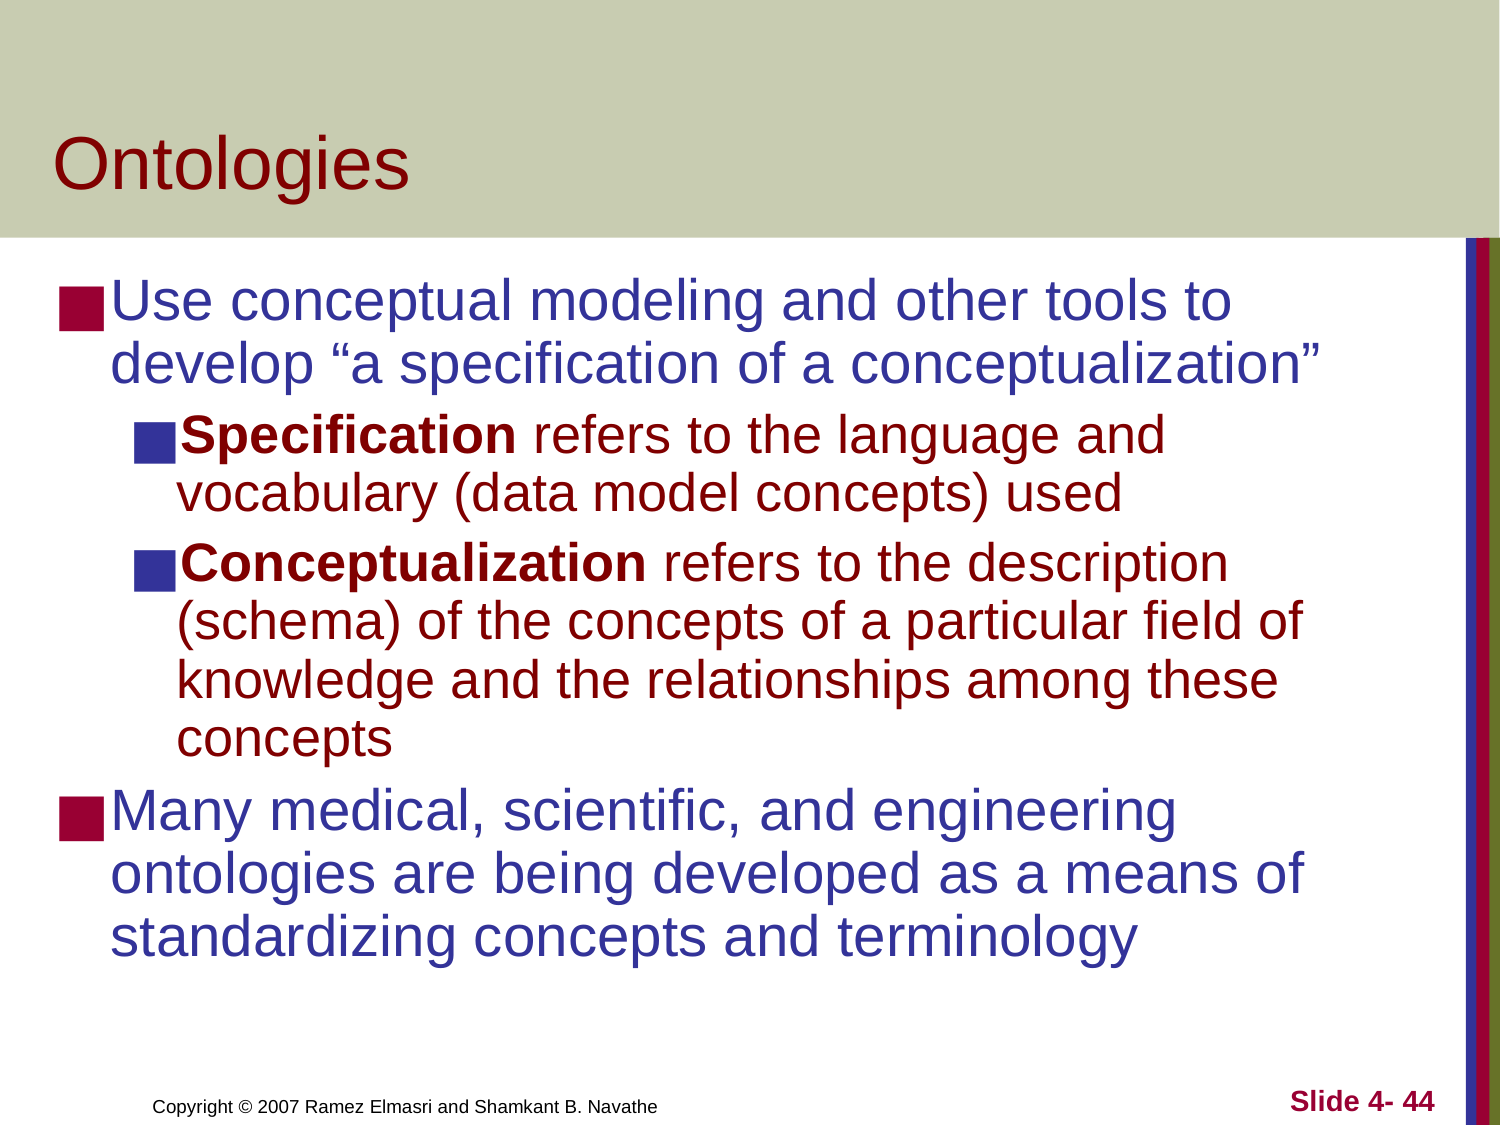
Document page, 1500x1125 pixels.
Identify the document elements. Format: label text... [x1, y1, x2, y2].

text_box Slide 4- ‹#› [1137, 1049, 1450, 1125]
list Use conceptual modeling and other tools to develop “a specification of a conceptualization” Specification refers to the language and vocabulary (data model concepts) used Conceptualization refers to the description (schema) of the concepts of a particular field of knowledge and the relationships among these concepts Many medical, scientific, and engineering ontologies are being developed as a means of standardizing concepts and terminology [39, 262, 1400, 1013]
title Ontologies [37, 49, 1317, 213]
